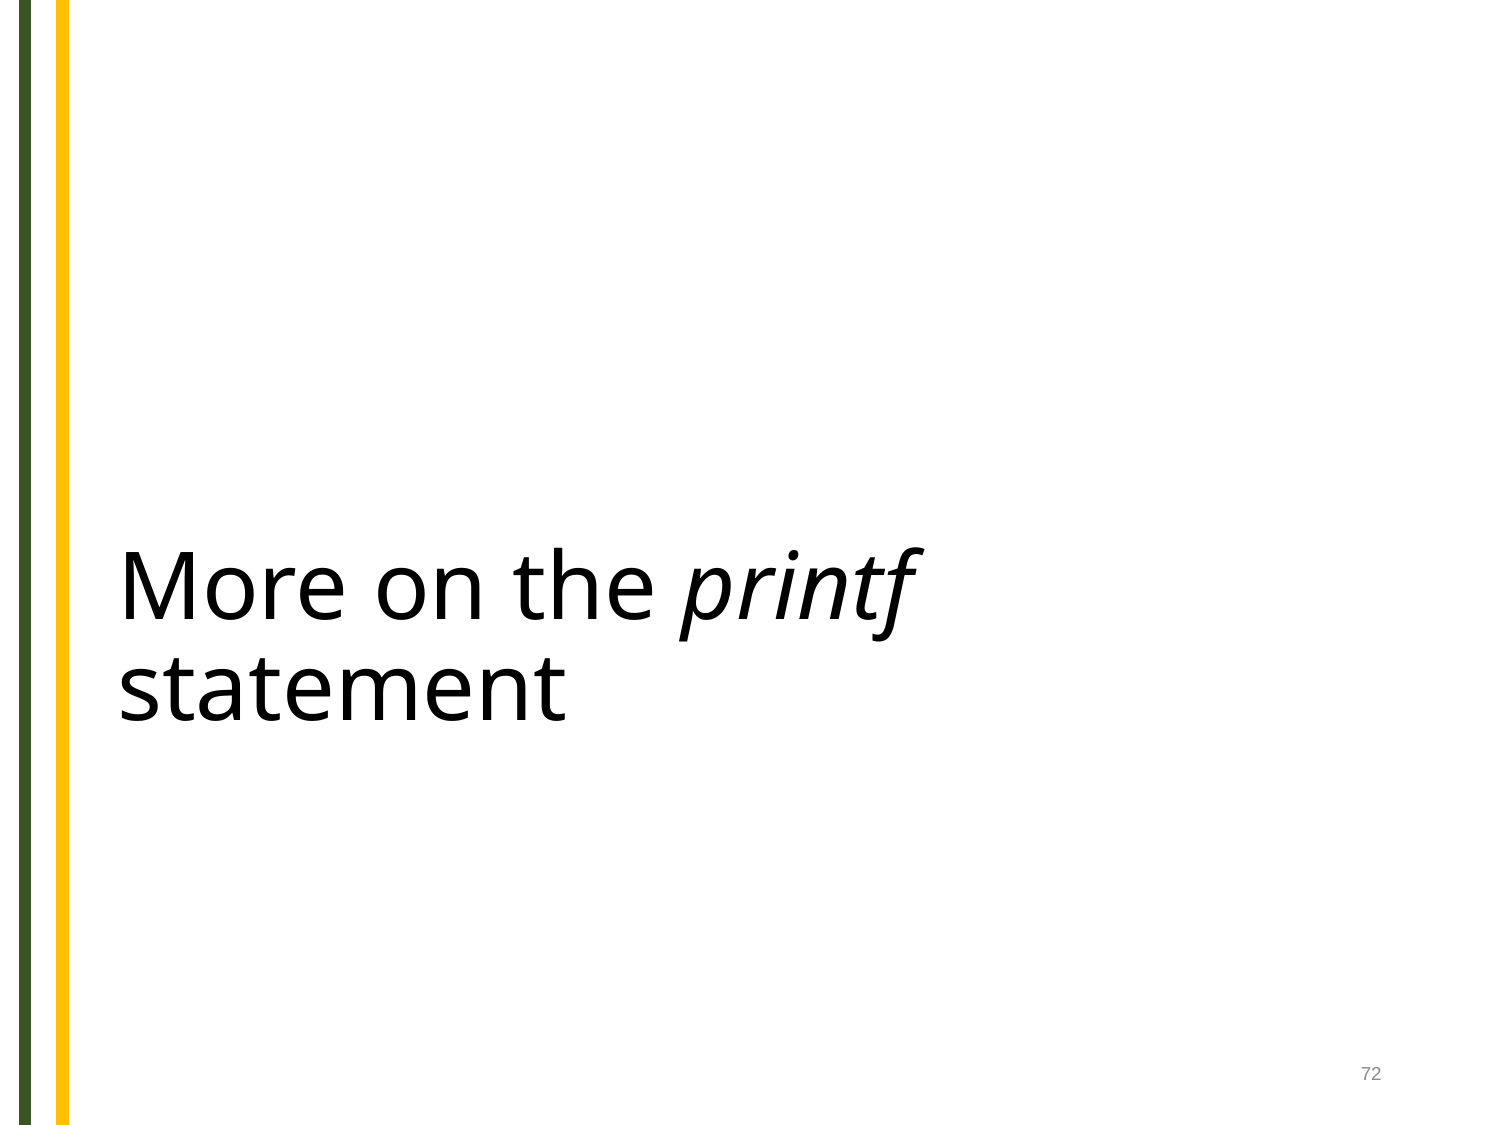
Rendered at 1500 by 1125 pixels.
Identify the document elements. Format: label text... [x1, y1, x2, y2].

title More on the printf statement [102, 280, 1397, 749]
slide_number 72 [1059, 1042, 1397, 1103]
